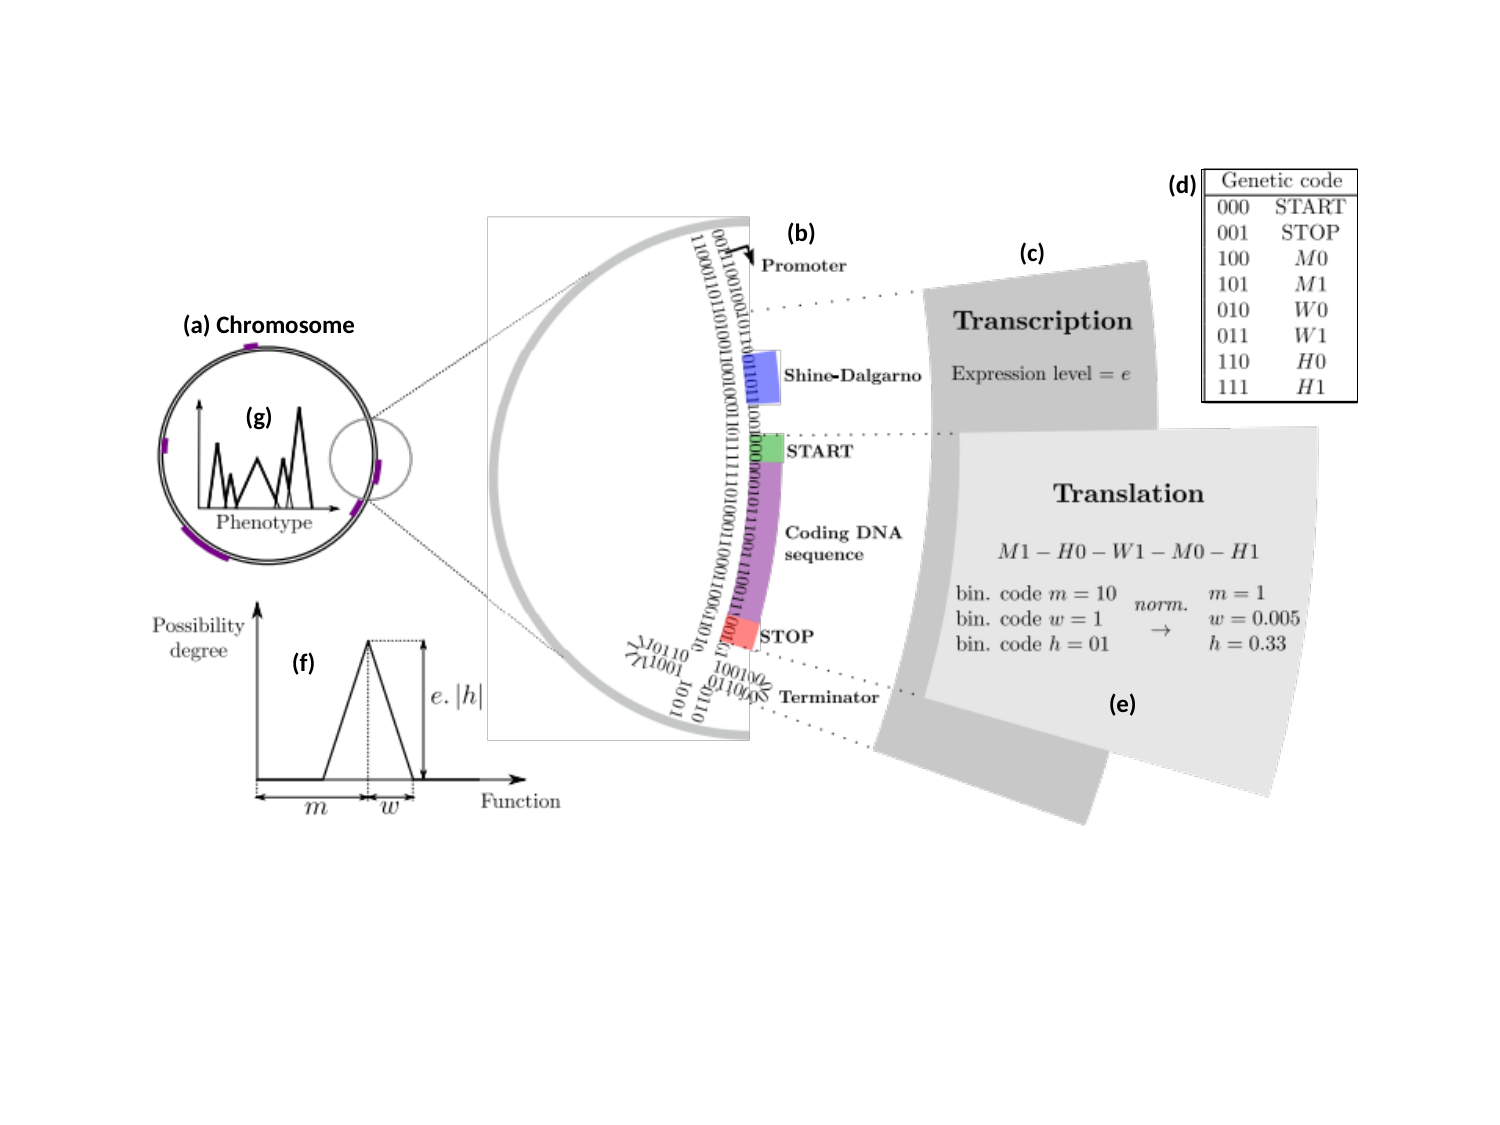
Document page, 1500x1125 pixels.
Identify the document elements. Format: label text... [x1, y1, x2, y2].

text_box (d) [1153, 160, 1213, 165]
picture [151, 166, 1358, 826]
